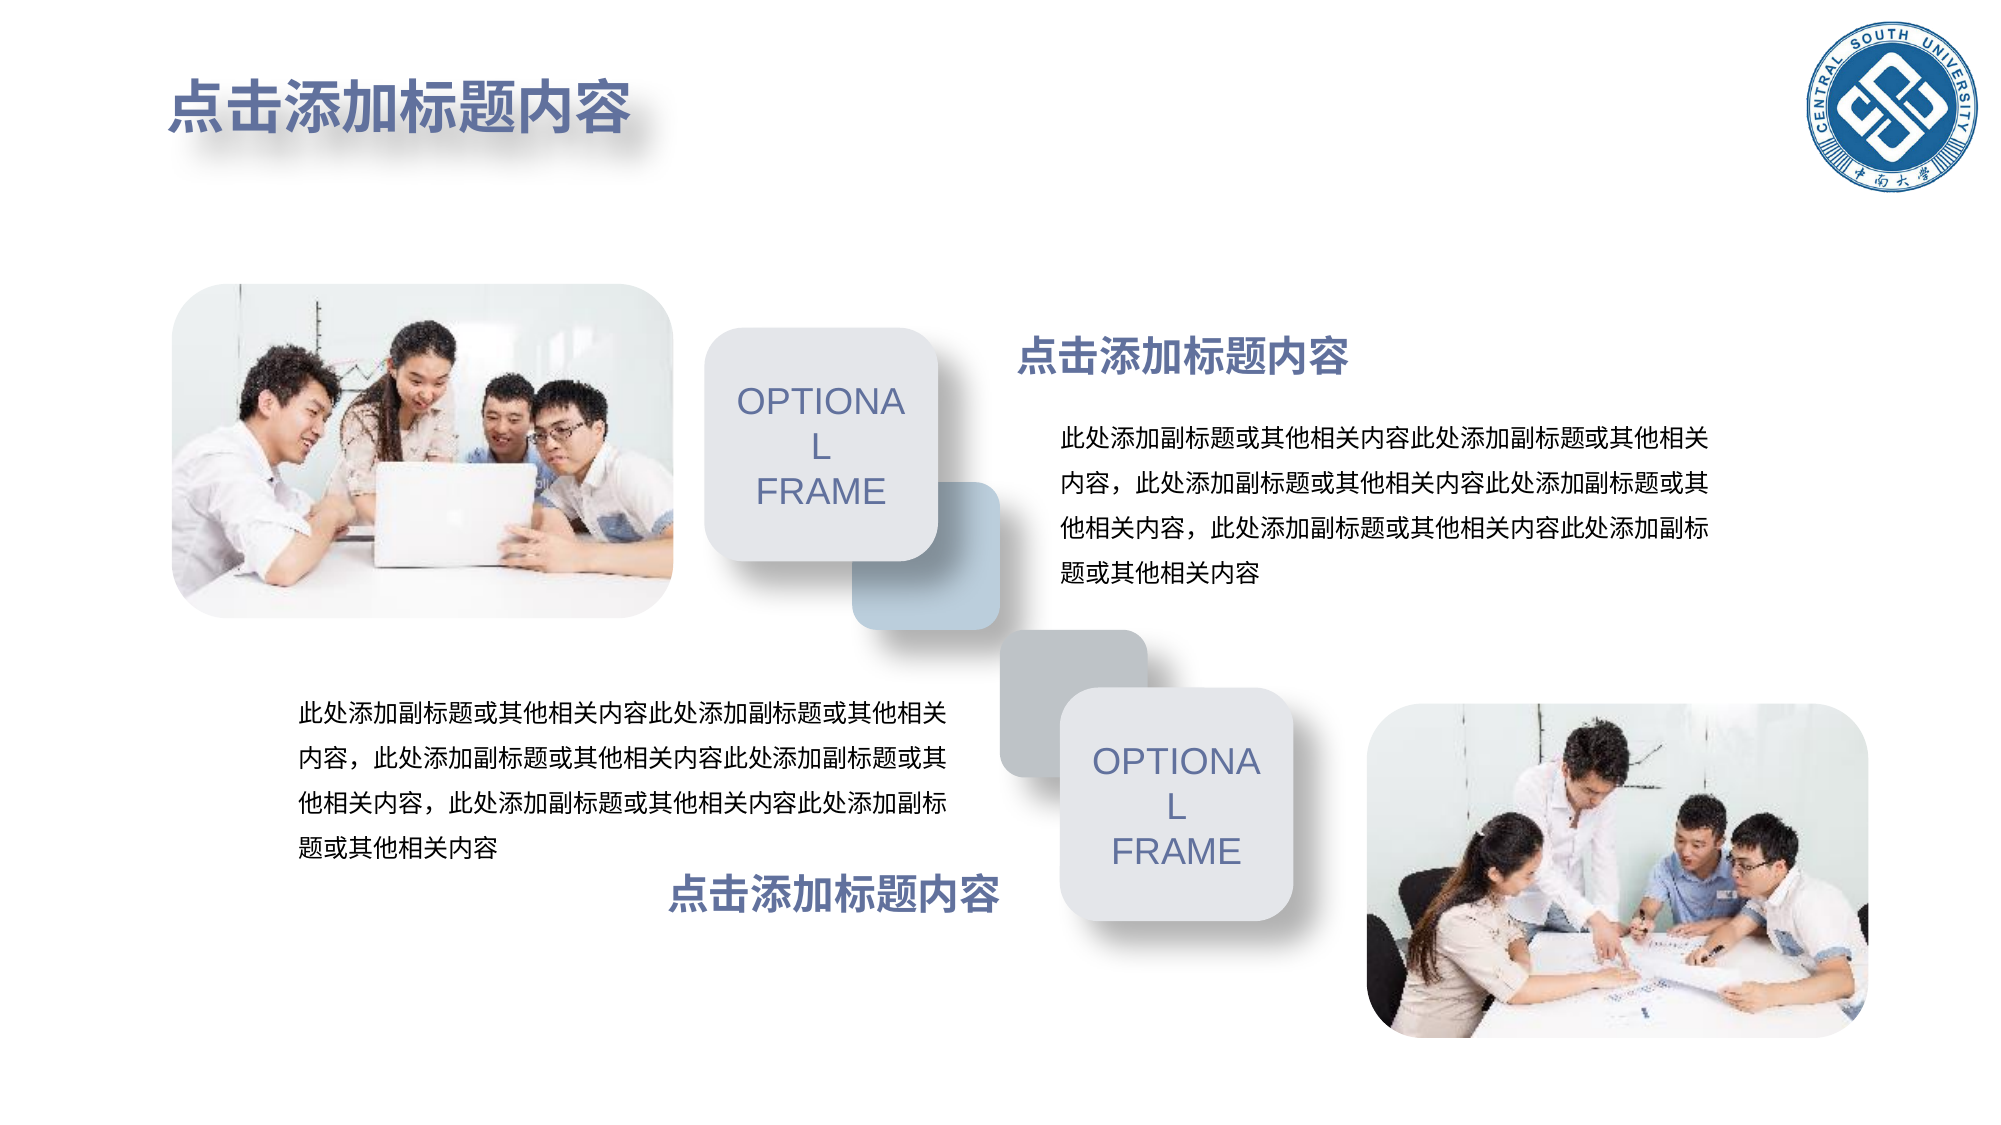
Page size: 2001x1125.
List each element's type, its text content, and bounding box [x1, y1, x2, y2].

text_box 点击添加标题内容 [1001, 322, 1366, 388]
text_box [851, 482, 1001, 631]
text_box 此处添加副标题或其他相关内容此处添加副标题或其他相关内容，此处添加副标题或其他相关内容此处添加副标题或其他相关内容，此处添加副标题或其他相关内容此处添加副标题或其他相关内容 [1045, 400, 1737, 595]
text_box 此处添加副标题或其他相关内容此处添加副标题或其他相关内容，此处添加副标题或其他相关内容此处添加副标题或其他相关内容，此处添加副标题或其他相关内容此处添加副标题或其他相关内容 [283, 675, 975, 870]
text_box OPTIONAL FRAME [1058, 686, 1295, 923]
picture [1366, 703, 1869, 1038]
picture [171, 283, 674, 619]
text_box 点击添加标题内容 [152, 62, 648, 148]
text_box 点击添加标题内容 [652, 860, 1017, 926]
text_box OPTIONAL FRAME [703, 326, 940, 563]
picture [1803, 16, 1981, 195]
text_box [998, 628, 1149, 779]
